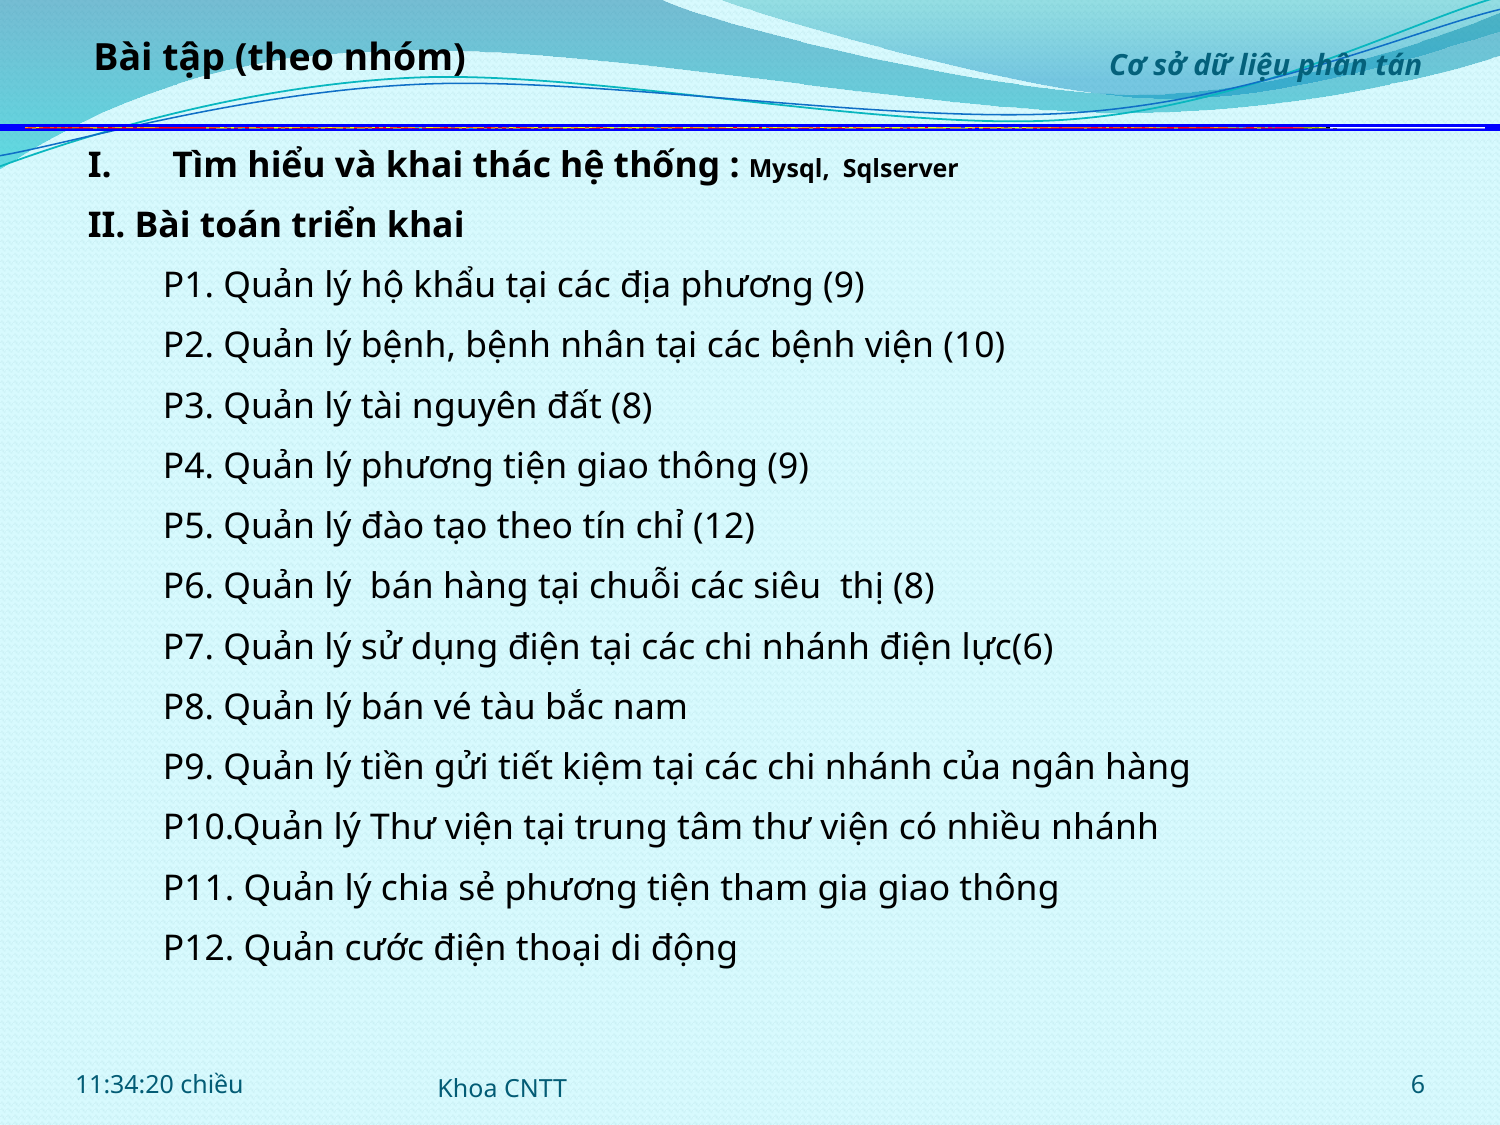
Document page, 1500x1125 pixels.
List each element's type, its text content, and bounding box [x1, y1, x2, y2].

footer Khoa CNTT [437, 1042, 988, 1103]
text_box Tìm hiểu và khai thác hệ thống : Mysql, Sqlserver II. Bài toán triển khai P1. Quản lý hộ khẩu tại các địa phương (9) P2. Quản lý bệnh, bệnh nhân tại các bệnh viện (10) P3. Quản lý tài nguyên đất (8) P4. Quản lý phương tiện giao thông (9) P5. Quản lý đào tạo theo tín chỉ (12) P6. Quản lý bán hàng tại chuỗi các siêu thị (8) P7. Quản lý sử dụng điện tại các chi nhánh điện lực(6) P8. Quản lý bán vé tàu bắc nam P9. Quản lý tiền gửi tiết kiệm tại các chi nhánh của ngân hàng P10.Quản lý Thư viện tại trung tâm thư viện có nhiều nhánh P11. Quản lý chia sẻ phương tiện tham gia giao thông P12. Quản cước điện thoại di động [73, 144, 1491, 1030]
slide_number 6 [1299, 1042, 1425, 1103]
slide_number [75, 1042, 425, 1103]
picture [0, 124, 1500, 132]
text_box Bài tập (theo nhóm) [78, 25, 482, 86]
text_box Cơ sở dữ liệu phân tán [849, 39, 1438, 89]
